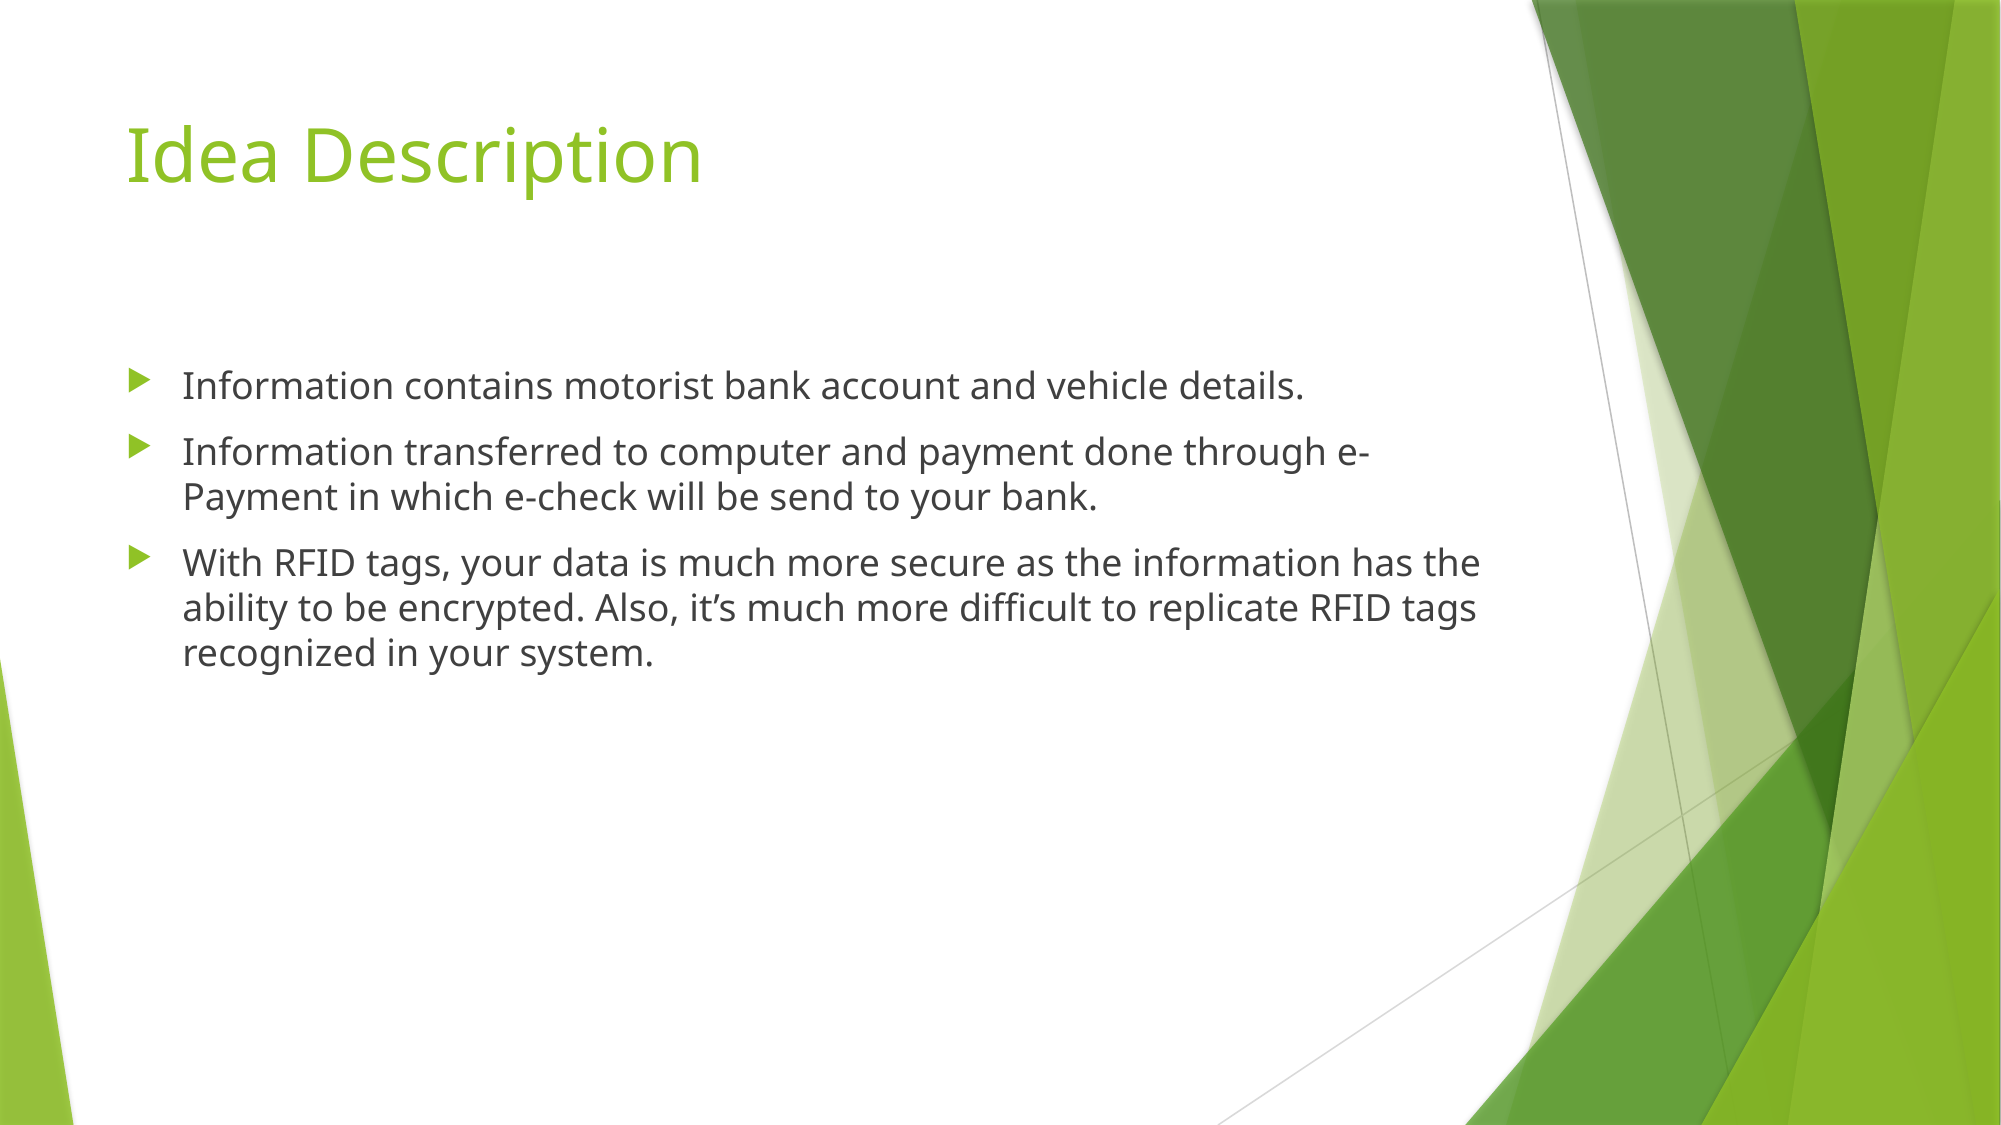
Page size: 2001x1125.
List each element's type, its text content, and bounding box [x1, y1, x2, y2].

list Information contains motorist bank account and vehicle details. Information transferred to computer and payment done through e-Payment in which e-check will be send to your bank. With RFID tags, your data is much more secure as the information has the ability to be encrypted. Also, it’s much more difficult to replicate RFID tags recognized in your system. [111, 354, 1522, 992]
title Idea Description [111, 99, 1522, 317]
